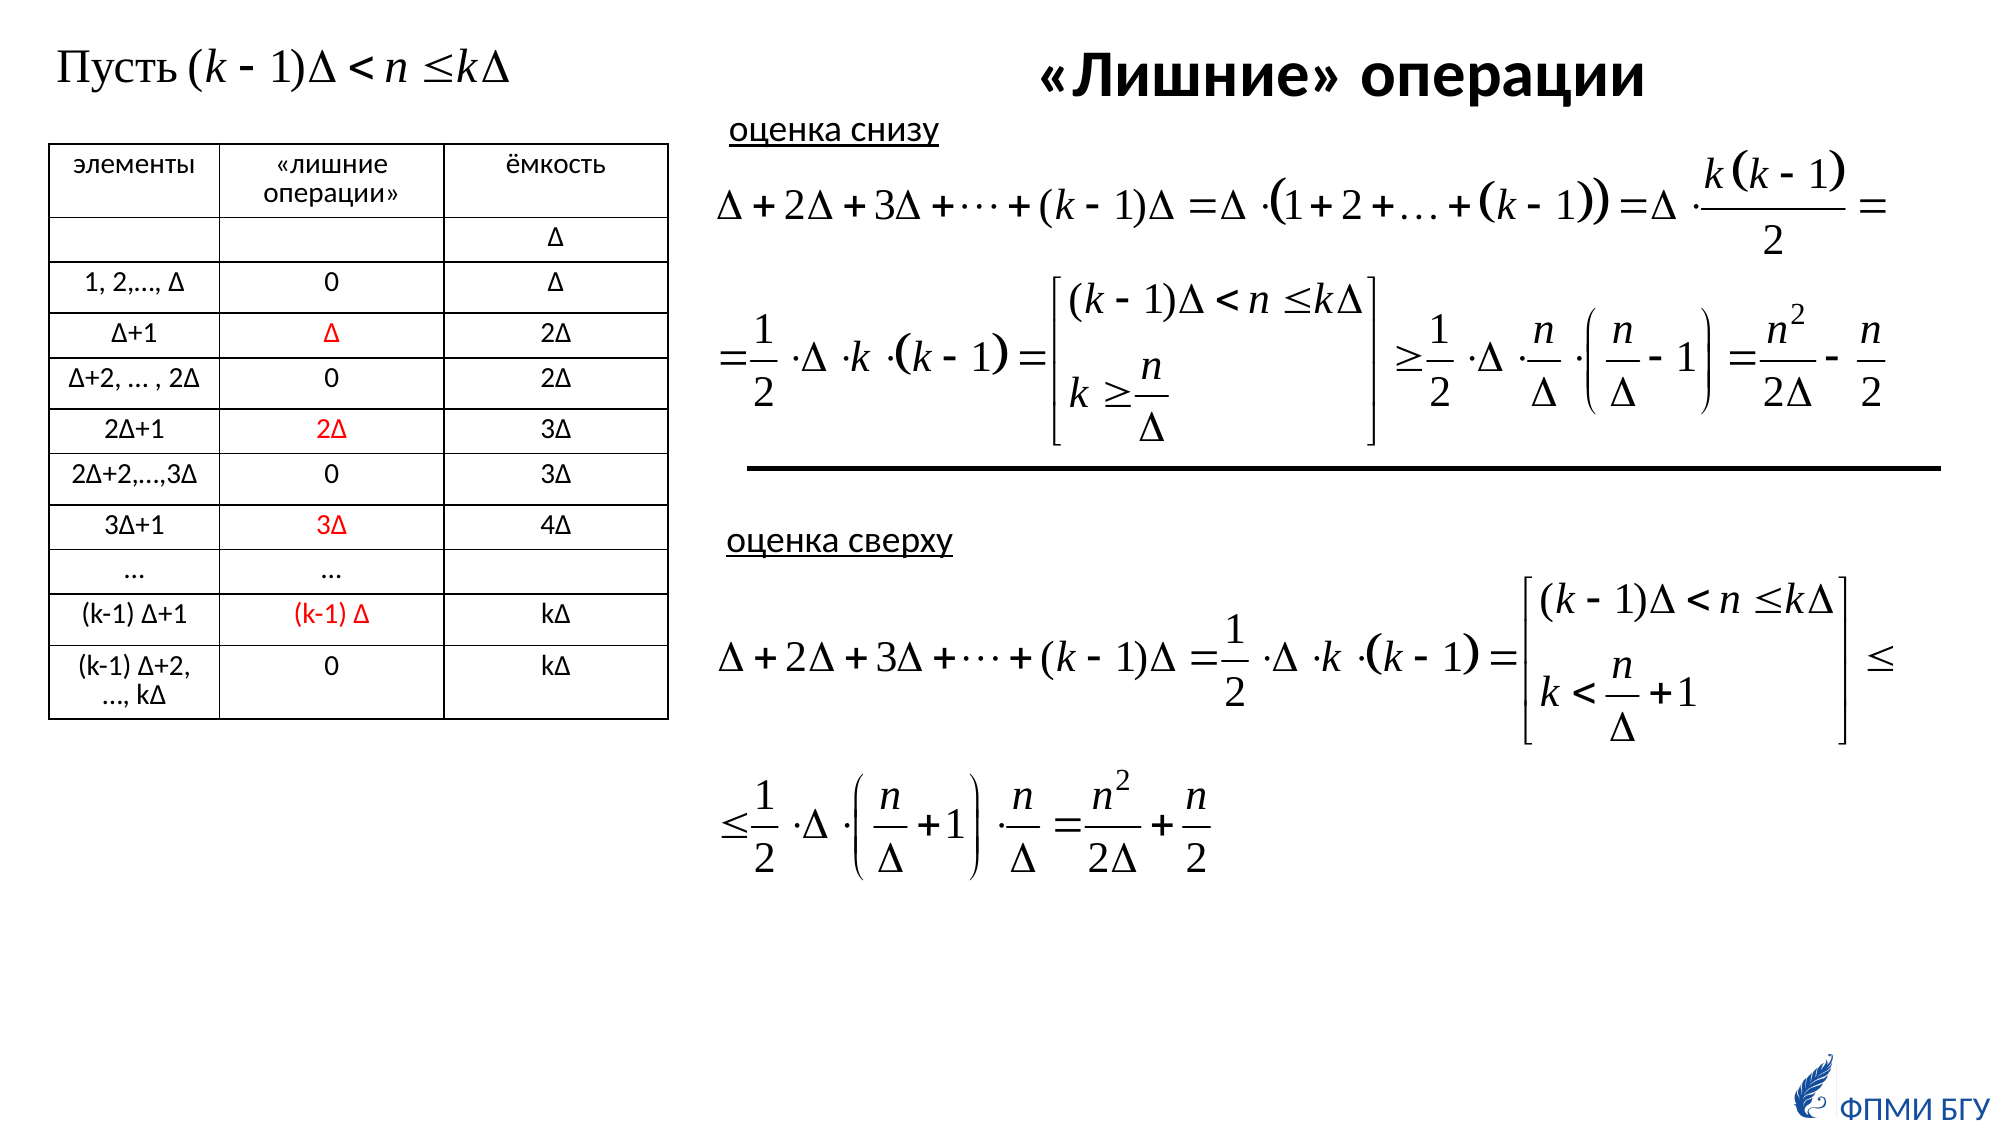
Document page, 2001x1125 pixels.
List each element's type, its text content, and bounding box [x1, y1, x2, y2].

table_header «лишние операции» [220, 145, 443, 217]
text_box оценка сверху [711, 507, 969, 567]
table_cell 2Δ+2,…,3Δ [50, 454, 219, 504]
table_header ёмкость [445, 145, 667, 217]
table_cell Δ [445, 218, 667, 261]
table_cell (k-1) Δ+2, …, kΔ [50, 646, 219, 718]
table_cell 0 [220, 646, 443, 718]
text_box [711, 567, 1895, 890]
table_cell 3Δ [220, 506, 443, 549]
table_cell kΔ [445, 646, 667, 718]
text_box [49, 40, 519, 103]
table_cell 3Δ+1 [50, 506, 219, 549]
table_cell 3Δ [445, 410, 667, 453]
table_cell 0 [220, 263, 443, 312]
table_cell 1, 2,…, Δ [50, 263, 219, 312]
picture [1793, 1053, 1837, 1118]
table_cell (k-1) Δ+1 [50, 595, 219, 645]
table_cell [445, 550, 667, 593]
table_cell Δ [445, 263, 667, 312]
text_box оценка снизу [714, 96, 955, 143]
table_cell … [50, 550, 219, 593]
table_cell 2Δ [220, 410, 443, 453]
table_cell kΔ [445, 595, 667, 645]
table_header элементы [50, 145, 219, 217]
table_cell 3Δ [445, 454, 667, 504]
table_cell 2Δ [445, 314, 667, 357]
table_cell 4Δ [445, 506, 667, 549]
table_cell Δ [220, 314, 443, 357]
text_box ФПМИ БГУ [1830, 1087, 2000, 1125]
table_cell Δ+2, … , 2Δ [50, 359, 219, 408]
table_cell (k-1) Δ [220, 595, 443, 645]
table_cell [220, 218, 443, 261]
table_cell 0 [220, 454, 443, 504]
table_cell 0 [220, 359, 443, 408]
table_cell [50, 218, 219, 261]
table_cell 2Δ [445, 359, 667, 408]
table_cell 2Δ+1 [50, 410, 219, 453]
table_cell … [220, 550, 443, 593]
text_box «Лишние» операции [1021, 22, 1663, 118]
table_cell Δ+1 [50, 314, 219, 357]
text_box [710, 143, 1894, 454]
